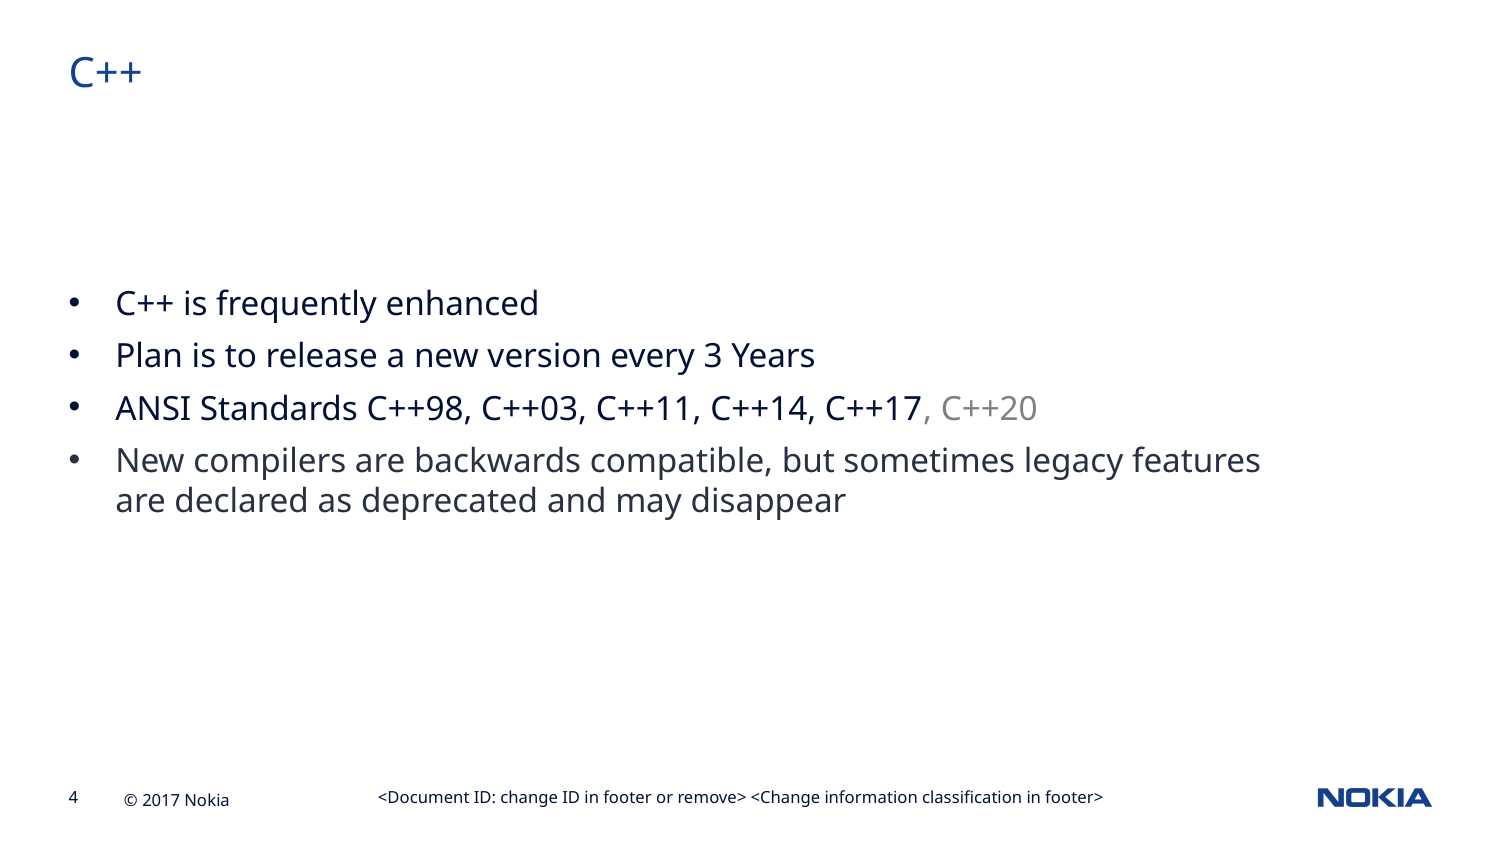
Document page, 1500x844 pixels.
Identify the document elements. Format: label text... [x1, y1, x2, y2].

list C++ [68, 46, 1432, 97]
picture [1310, 762, 1458, 833]
list C++ is frequently enhanced Plan is to release a new version every 3 Years ANSI Standards C++98, C++03, C++11, C++14, C++17, C++20 New compilers are backwards compatible, but sometimes legacy features are declared as deprecated and may disappear [68, 281, 1310, 844]
